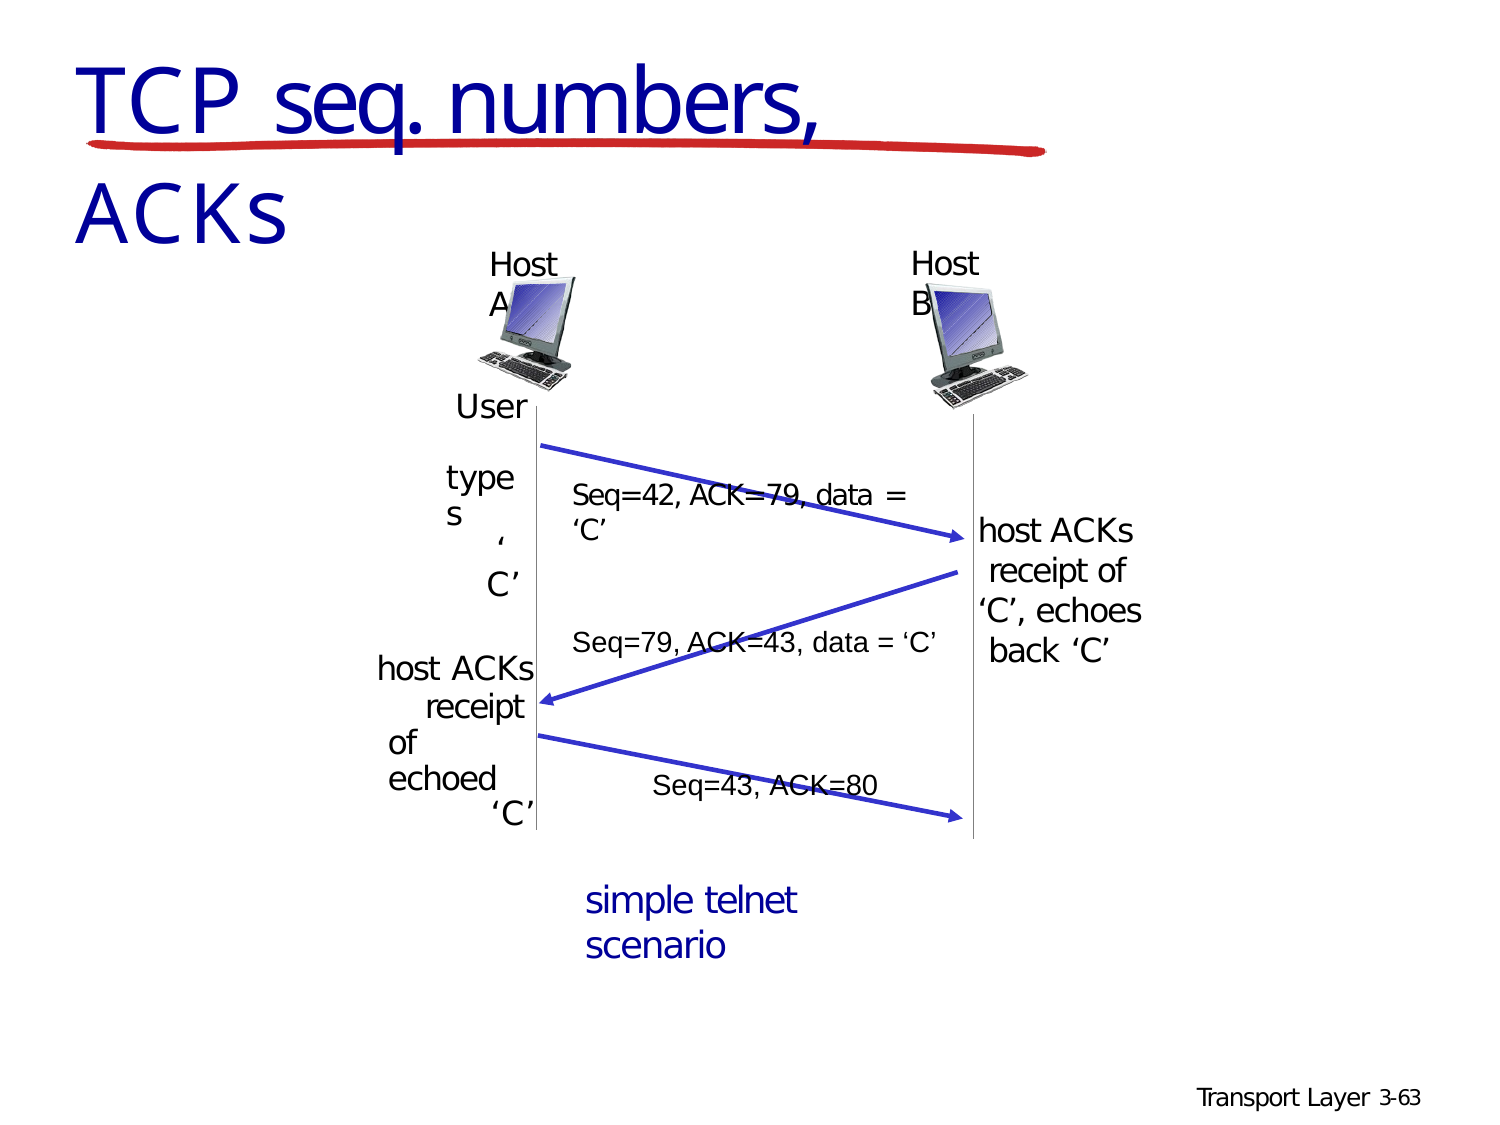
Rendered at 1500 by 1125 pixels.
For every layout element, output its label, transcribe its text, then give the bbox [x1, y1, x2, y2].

text_box host ACKs receipt of ‘C’, echoes back ‘C’ [1057, 506, 1145, 669]
text_box [1015, 133, 1058, 159]
title TCP seq. numbers, ACKs [73, 40, 1015, 263]
text_box Host A [486, 241, 591, 324]
text_box simple telnet scenario [582, 873, 949, 966]
text_box Host B [908, 240, 1013, 323]
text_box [582, 732, 917, 823]
text_box host ACKs receipt of echoed ‘C’ [374, 646, 447, 833]
text_box User types ‘C’ [443, 382, 447, 604]
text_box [506, 283, 565, 343]
slide_number Transport Layer 3-63 [1194, 1063, 1437, 1125]
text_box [582, 569, 917, 706]
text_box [922, 277, 1053, 839]
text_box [582, 442, 917, 544]
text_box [453, 270, 578, 831]
